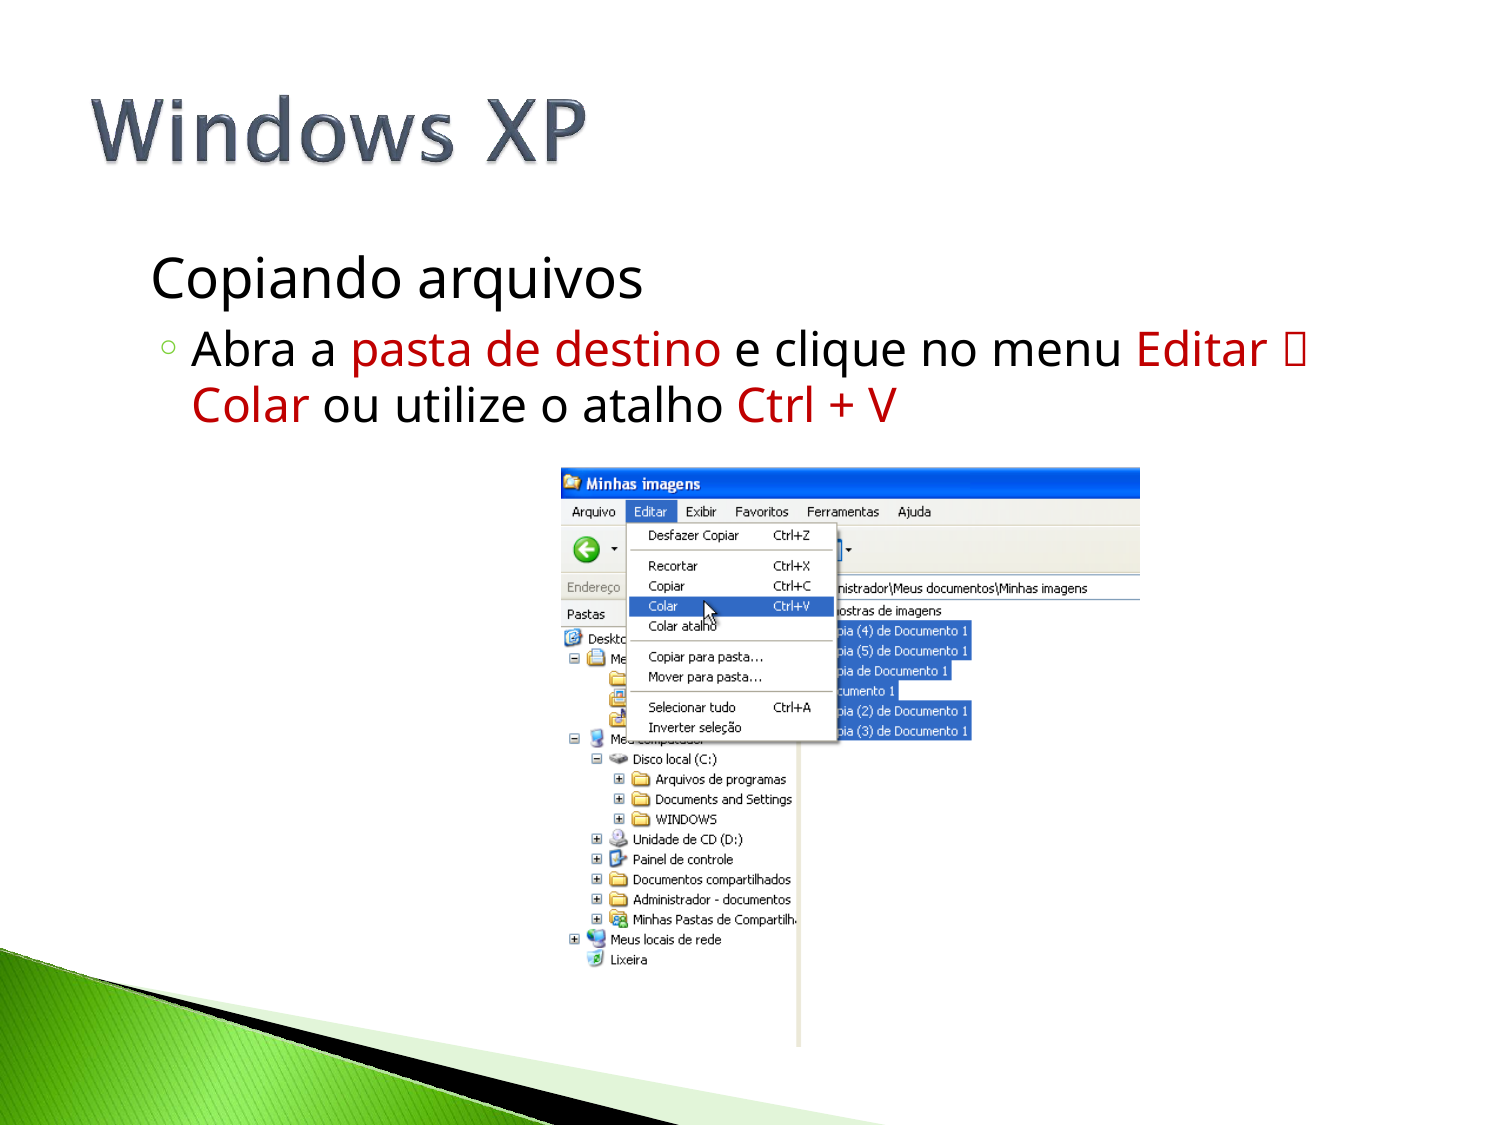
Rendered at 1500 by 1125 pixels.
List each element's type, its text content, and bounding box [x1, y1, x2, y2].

text_box Copiando arquivos Abra a pasta de destino e clique no menu Editar  Colar ou utilize o atalho Ctrl + V [105, 230, 1378, 433]
picture [0, 948, 558, 1125]
picture [560, 467, 1141, 1048]
picture [34, 60, 668, 249]
